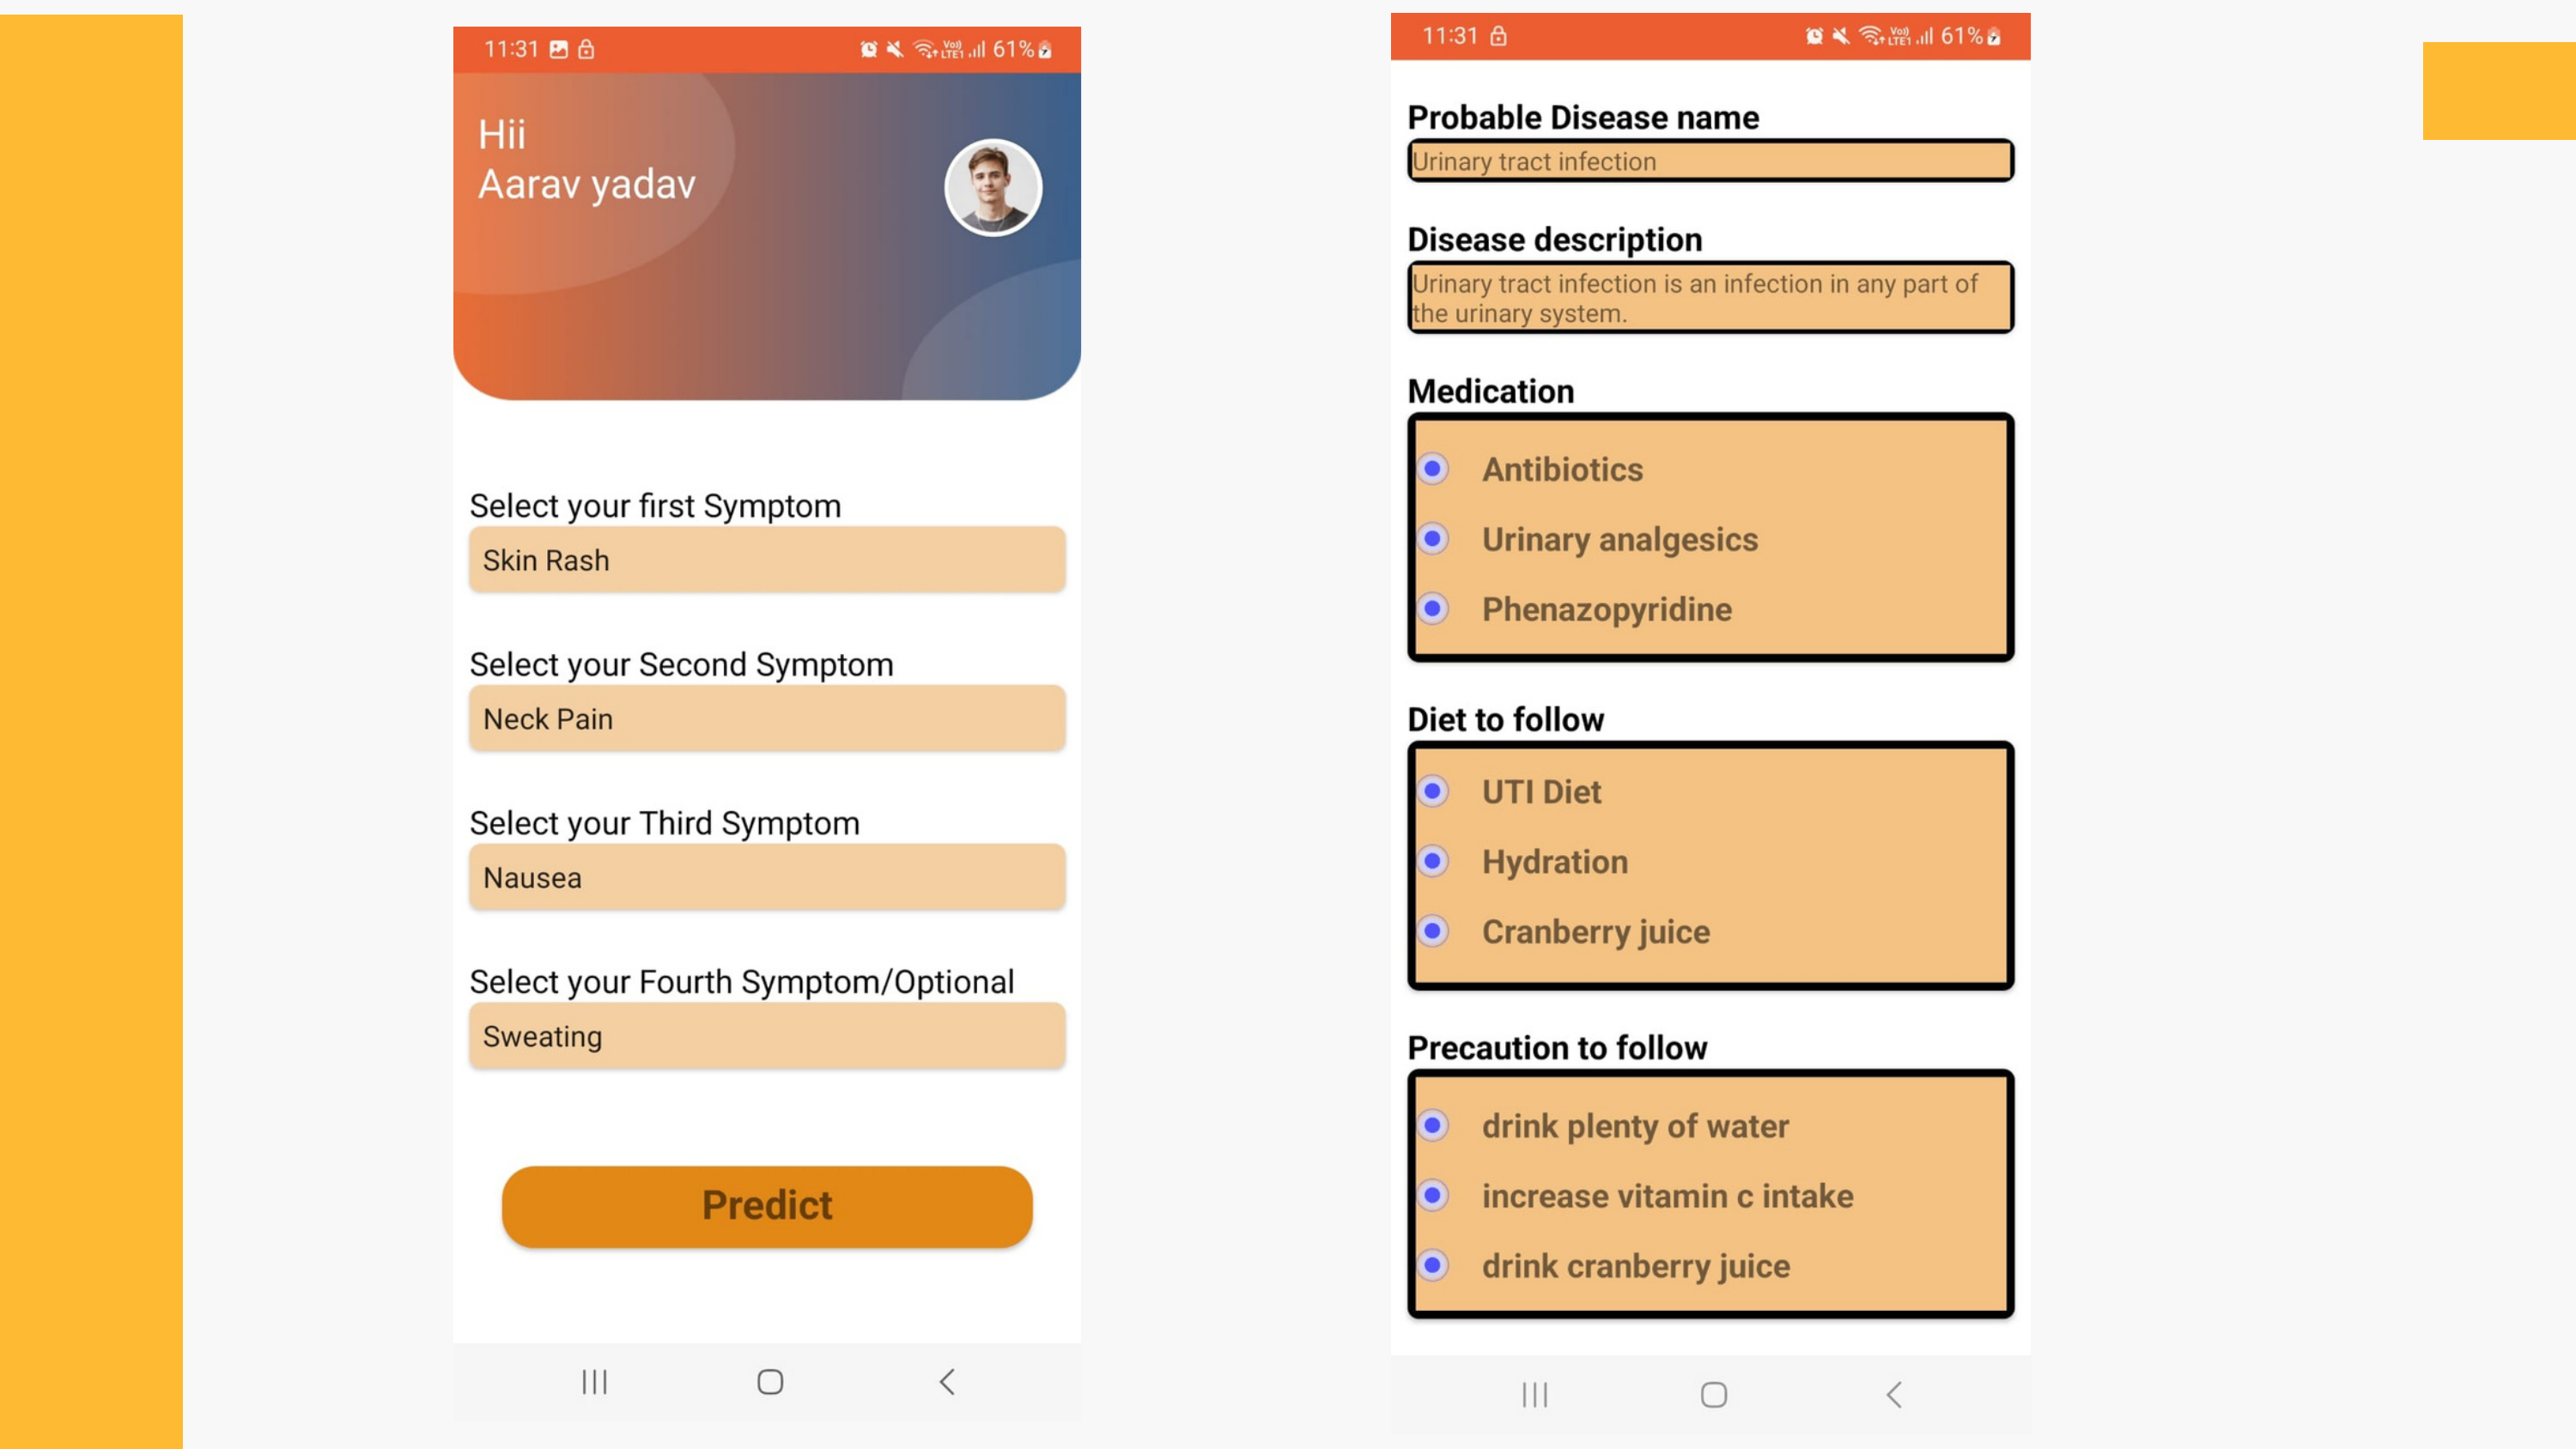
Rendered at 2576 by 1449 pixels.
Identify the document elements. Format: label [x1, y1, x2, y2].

text_box [1391, 13, 2032, 1435]
text_box [2422, 41, 2576, 141]
text_box [453, 27, 1082, 1422]
text_box [0, 14, 183, 1449]
